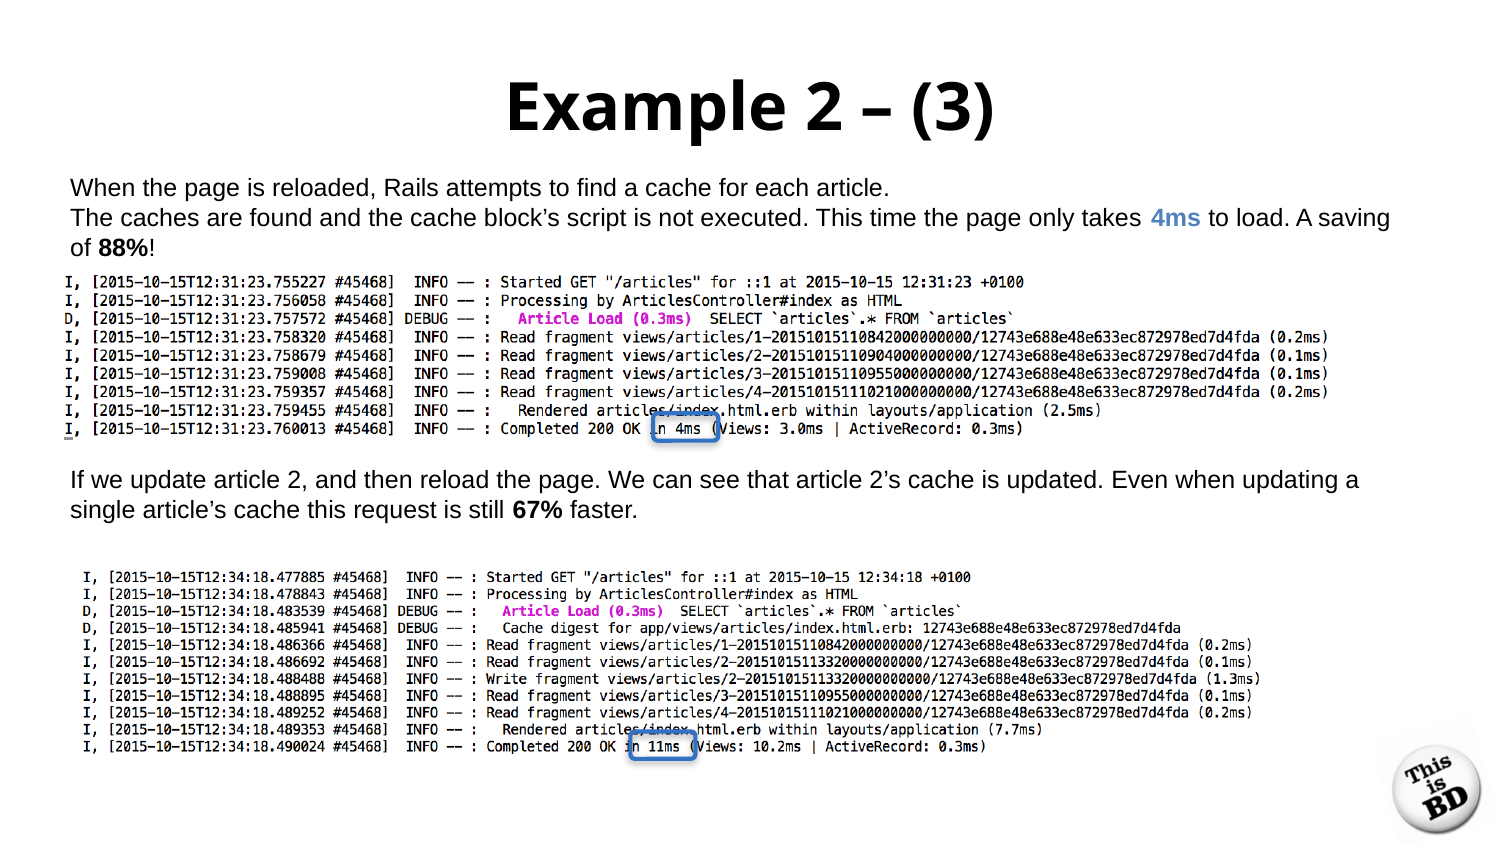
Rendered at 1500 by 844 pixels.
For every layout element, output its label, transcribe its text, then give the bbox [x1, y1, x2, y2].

title Example 2 – (3) [74, 33, 1426, 164]
picture [1370, 713, 1500, 844]
picture [63, 264, 1332, 441]
text_box When the page is reloaded, Rails attempts to find a cache for each article. The caches are found and the cache block’s script is not executed. This time the page only takes 4ms to load. A saving of 88%! [55, 164, 1433, 269]
picture [83, 562, 1261, 754]
text_box If we update article 2, and then reload the page. We can see that article 2’s cache is updated. Even when updating a single article’s cache this request is still 67% faster. [55, 455, 1433, 531]
